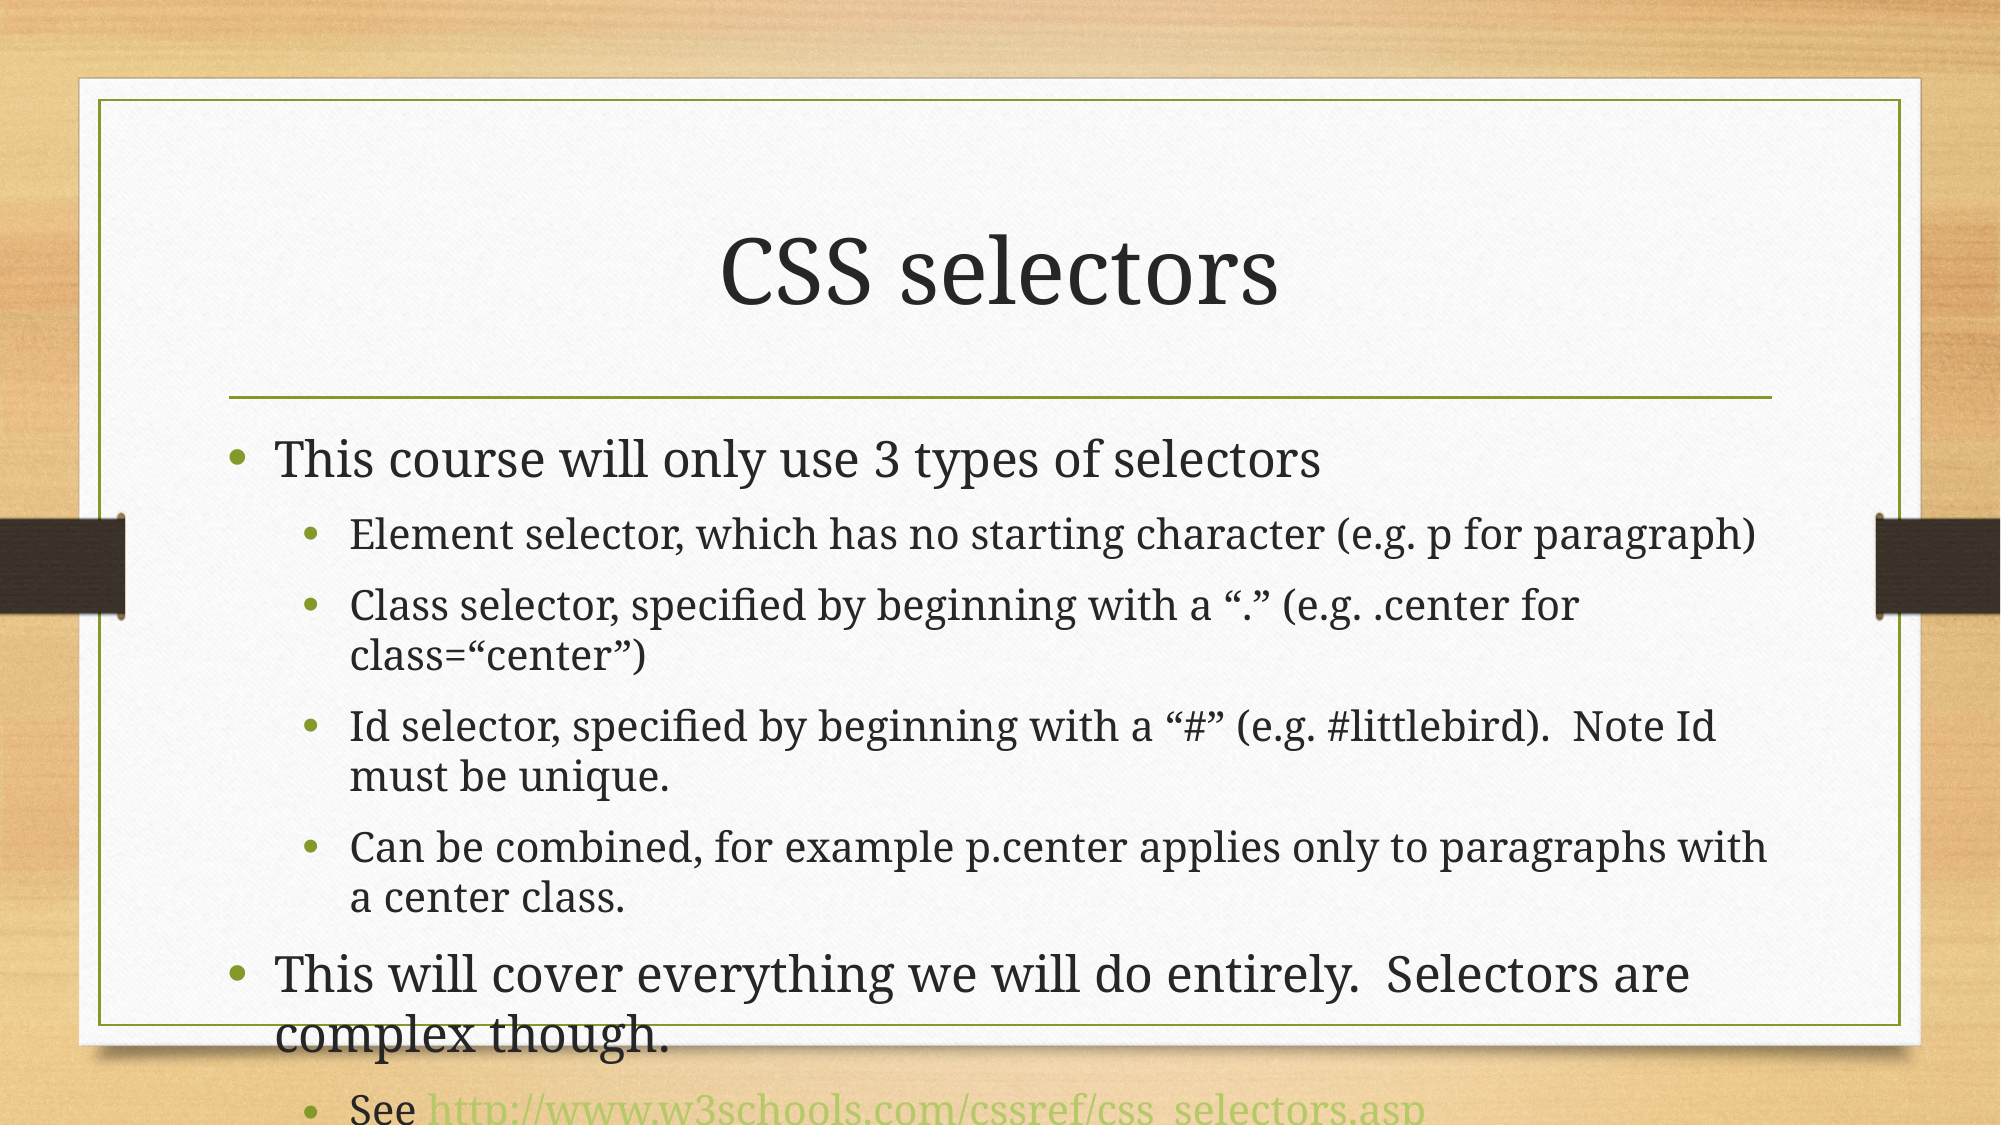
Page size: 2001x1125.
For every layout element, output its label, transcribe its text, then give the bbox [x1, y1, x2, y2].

list This course will only use 3 types of selectors Element selector, which has no starting character (e.g. p for paragraph) Class selector, specified by beginning with a “.” (e.g. .center for class=“center”) Id selector, specified by beginning with a “#” (e.g. #littlebird). Note Id must be unique. Can be combined, for example p.center applies only to paragraphs with a center class. This will cover everything we will do entirely. Selectors are complex though. See http://www.w3schools.com/cssref/css_selectors.asp [212, 419, 1788, 964]
picture [0, 0, 2001, 1125]
title CSS selectors [212, 161, 1788, 375]
